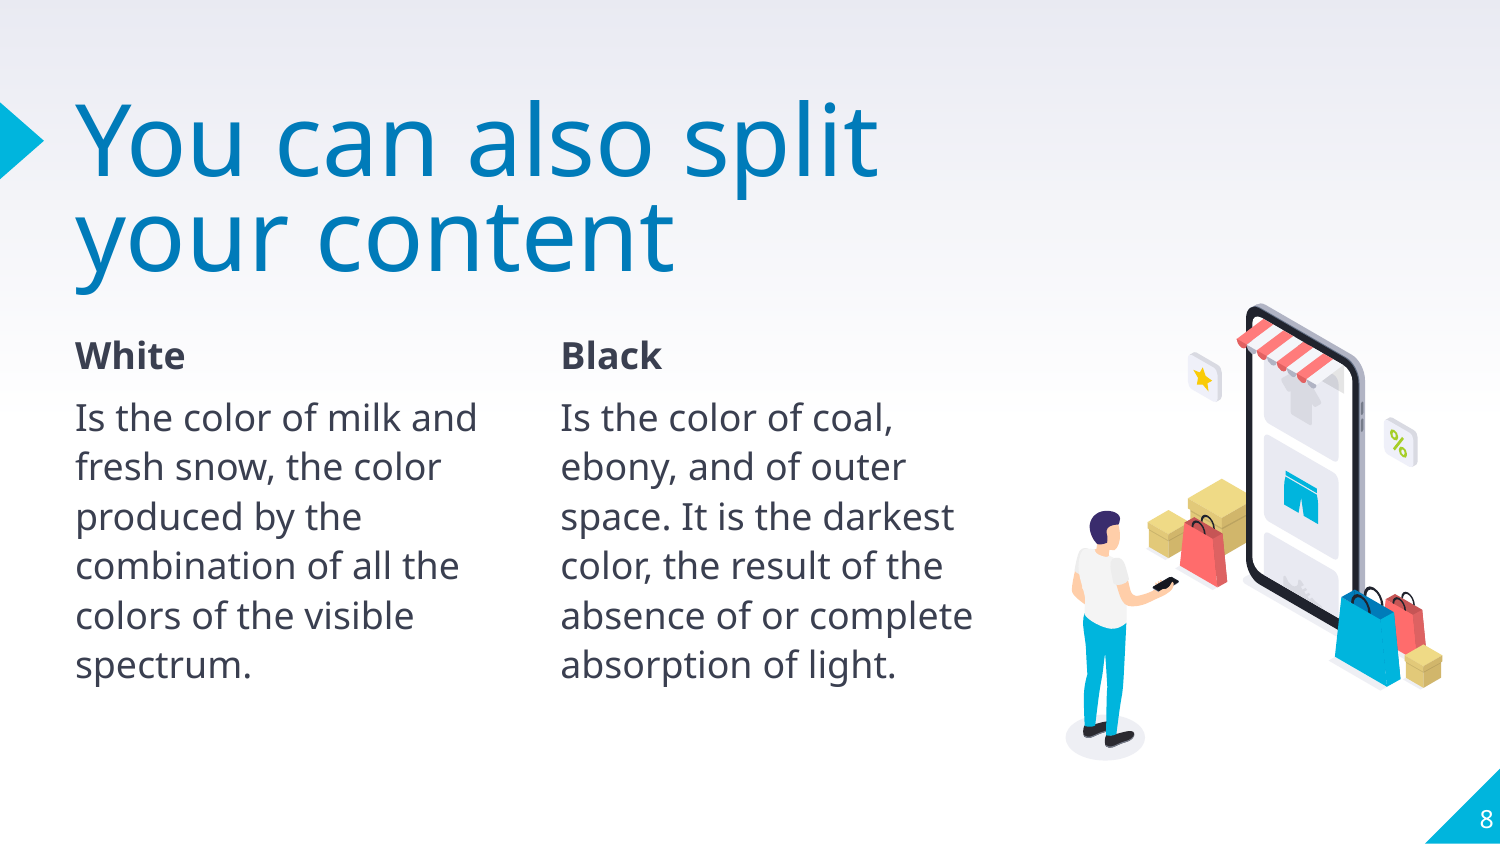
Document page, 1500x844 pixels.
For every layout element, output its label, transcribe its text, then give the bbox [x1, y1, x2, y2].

title You can also split your content [75, 99, 1001, 277]
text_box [1065, 303, 1443, 761]
list White Is the color of milk and fresh snow, the color produced by the combination of all the colors of the visible spectrum. [75, 327, 516, 767]
slide_number ‹#› [1418, 760, 1494, 838]
list Black Is the color of coal, ebony, and of outer space. It is the darkest color, the result of the absence of or complete absorption of light. [560, 327, 1001, 767]
